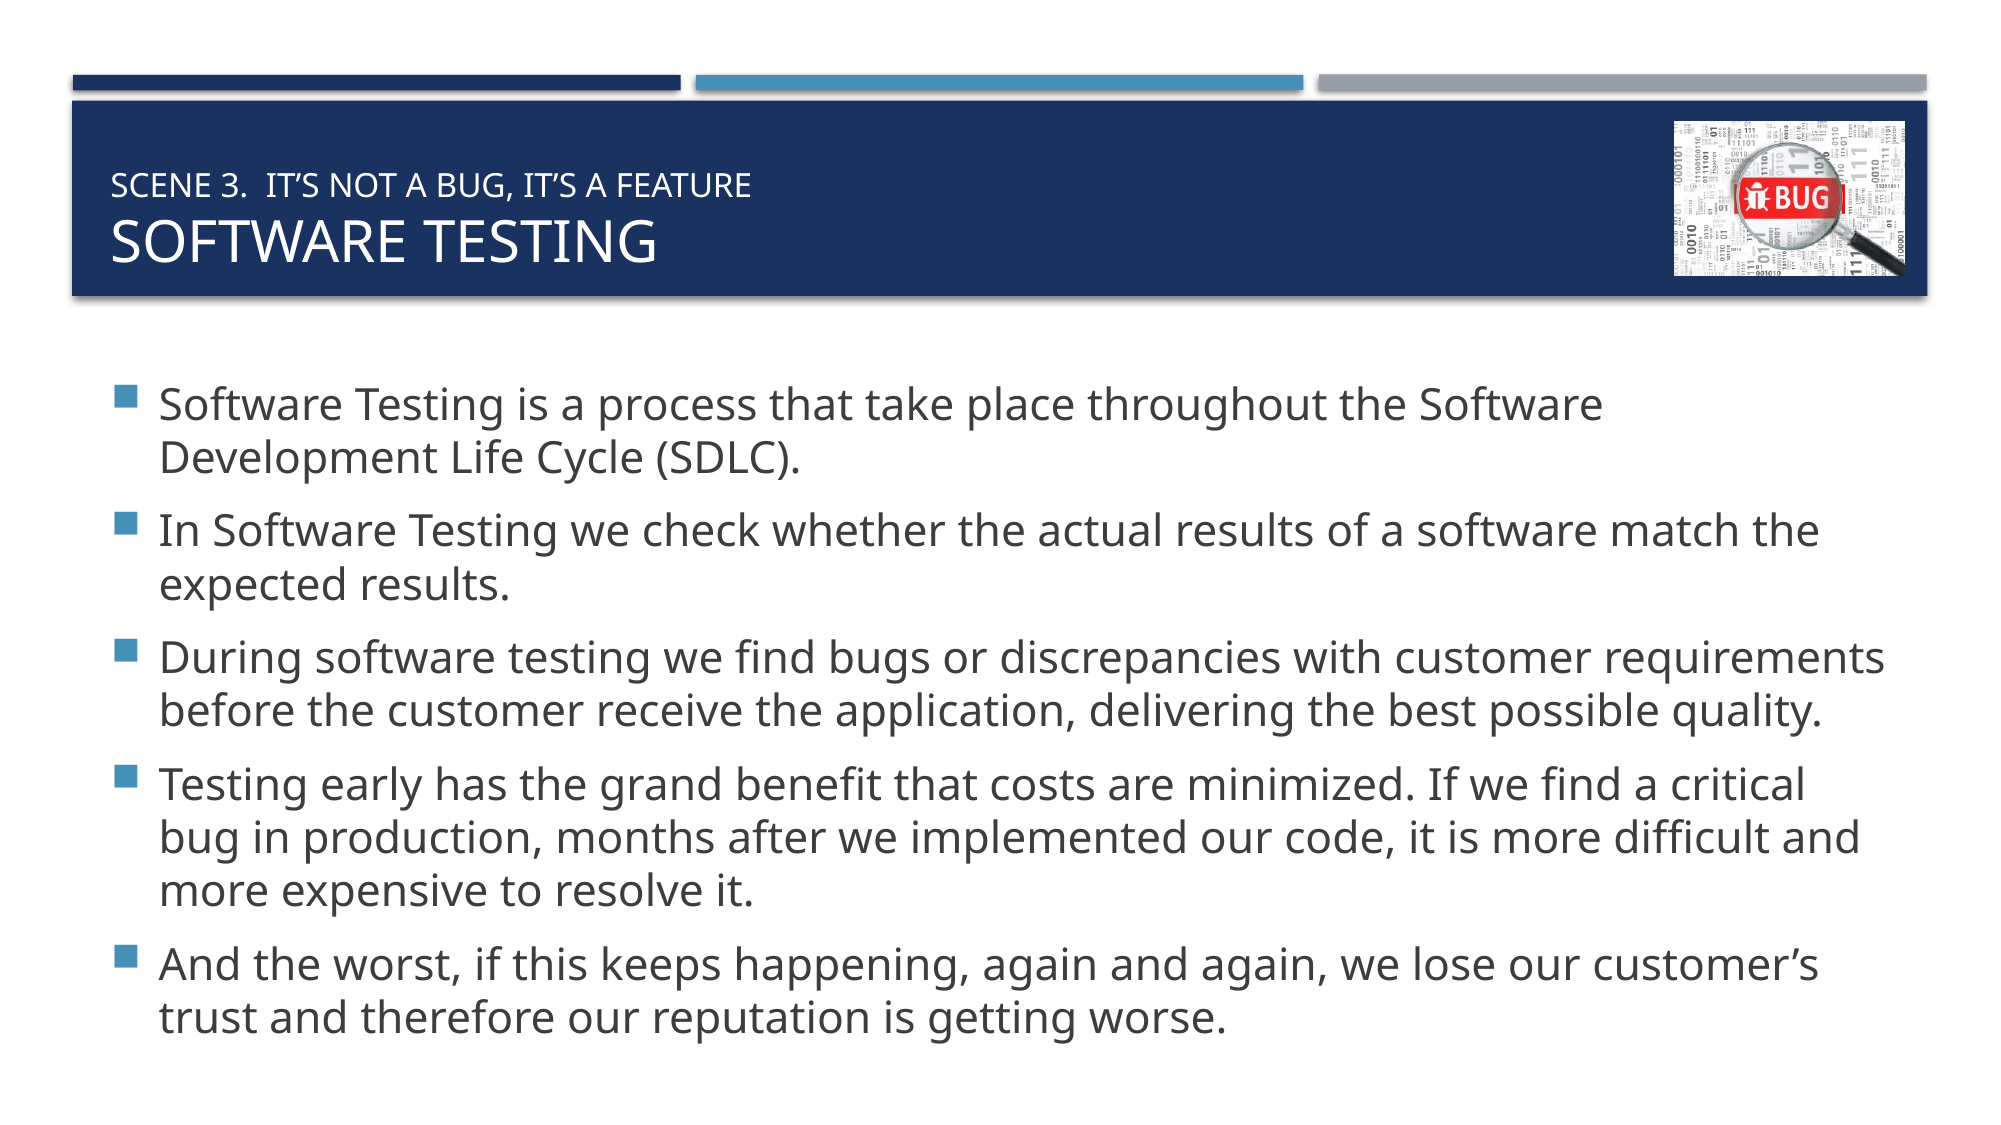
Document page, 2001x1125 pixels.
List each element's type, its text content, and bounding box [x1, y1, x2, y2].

picture [1674, 121, 1906, 276]
title Scene 3. it’s not a bug, it’s a feature software testinG [95, 115, 1905, 282]
list Software Testing is a process that take place throughout the Software Development Life Cycle (SDLC). In Software Testing we check whether the actual results of a software match the expected results. During software testing we find bugs or discrepancies with customer requirements before the customer receive the application, delivering the best possible quality. Testing early has the grand benefit that costs are minimized. If we find a critical bug in production, months after we implemented our code, it is more difficult and more expensive to resolve it. And the worst, if this keeps happening, again and again, we lose our customer’s trust and therefore our reputation is getting worse. [95, 368, 1905, 1085]
